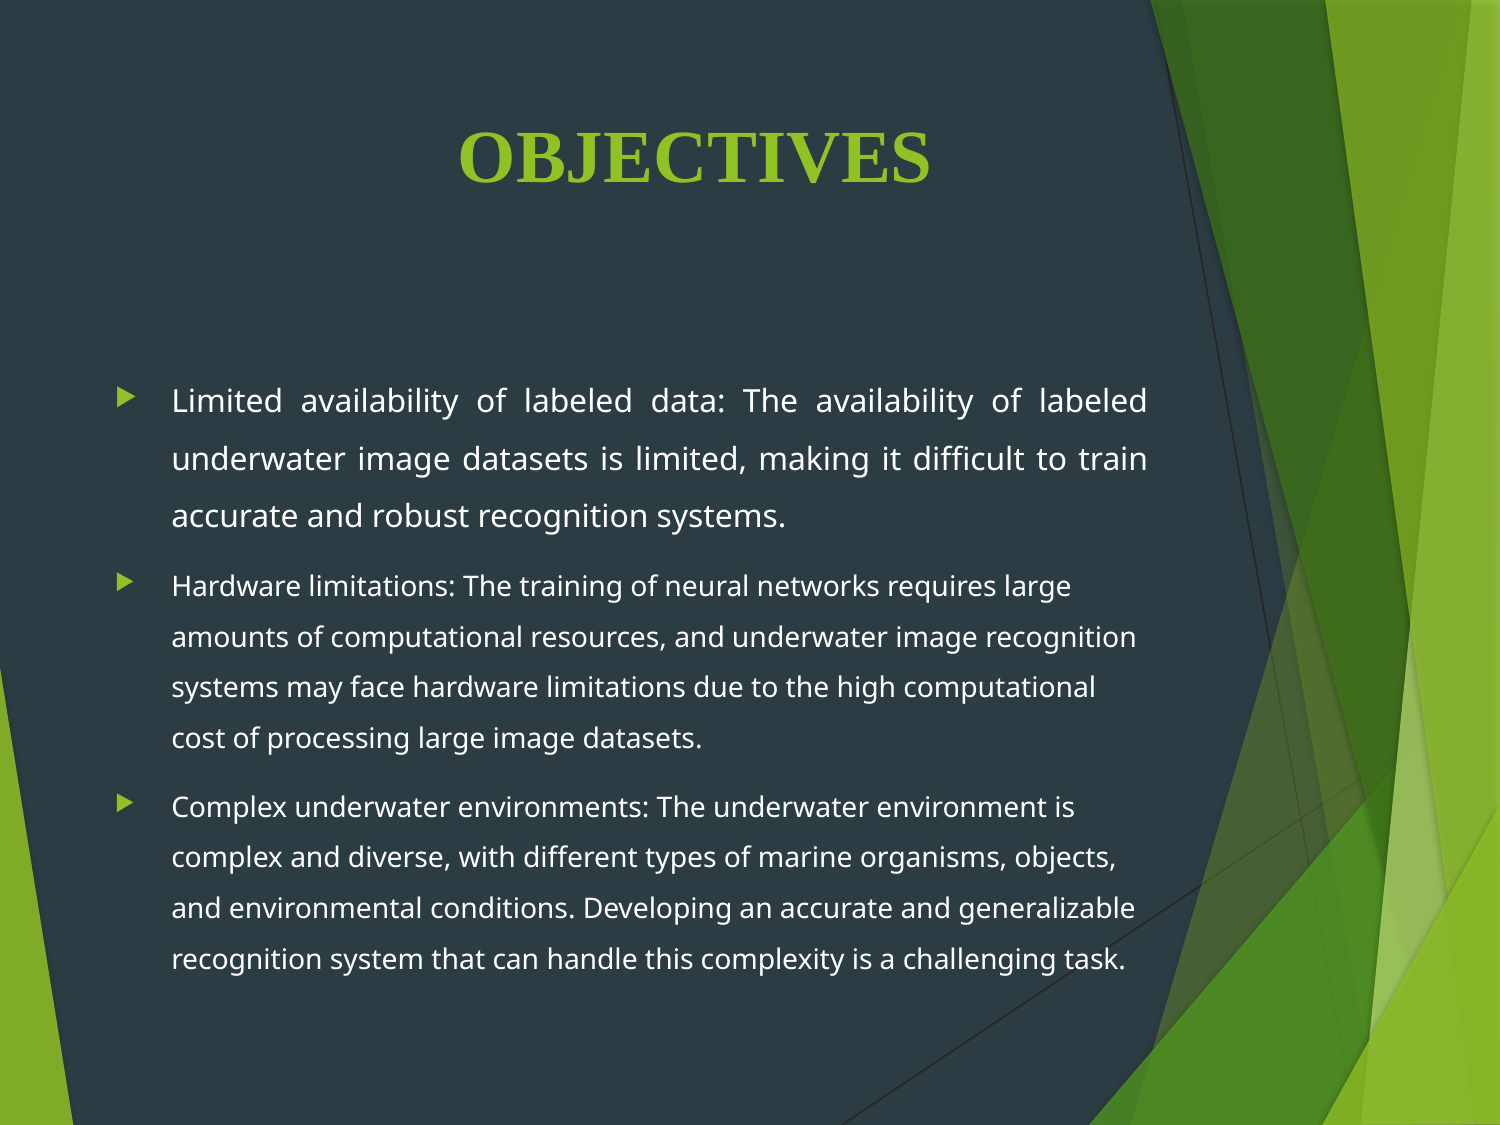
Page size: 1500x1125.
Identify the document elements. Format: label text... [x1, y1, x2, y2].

list Limited availability of labeled data: The availability of labeled underwater image datasets is limited, making it difficult to train accurate and robust recognition systems. Hardware limitations: The training of neural networks requires large amounts of computational resources, and underwater image recognition systems may face hardware limitations due to the high computational cost of processing large image datasets. Complex underwater environments: The underwater environment is complex and diverse, with different types of marine organisms, objects, and environmental conditions. Developing an accurate and generalizable recognition system that can handle this complexity is a challenging task. [99, 354, 1164, 992]
title OBJECTIVES [99, 99, 1142, 317]
